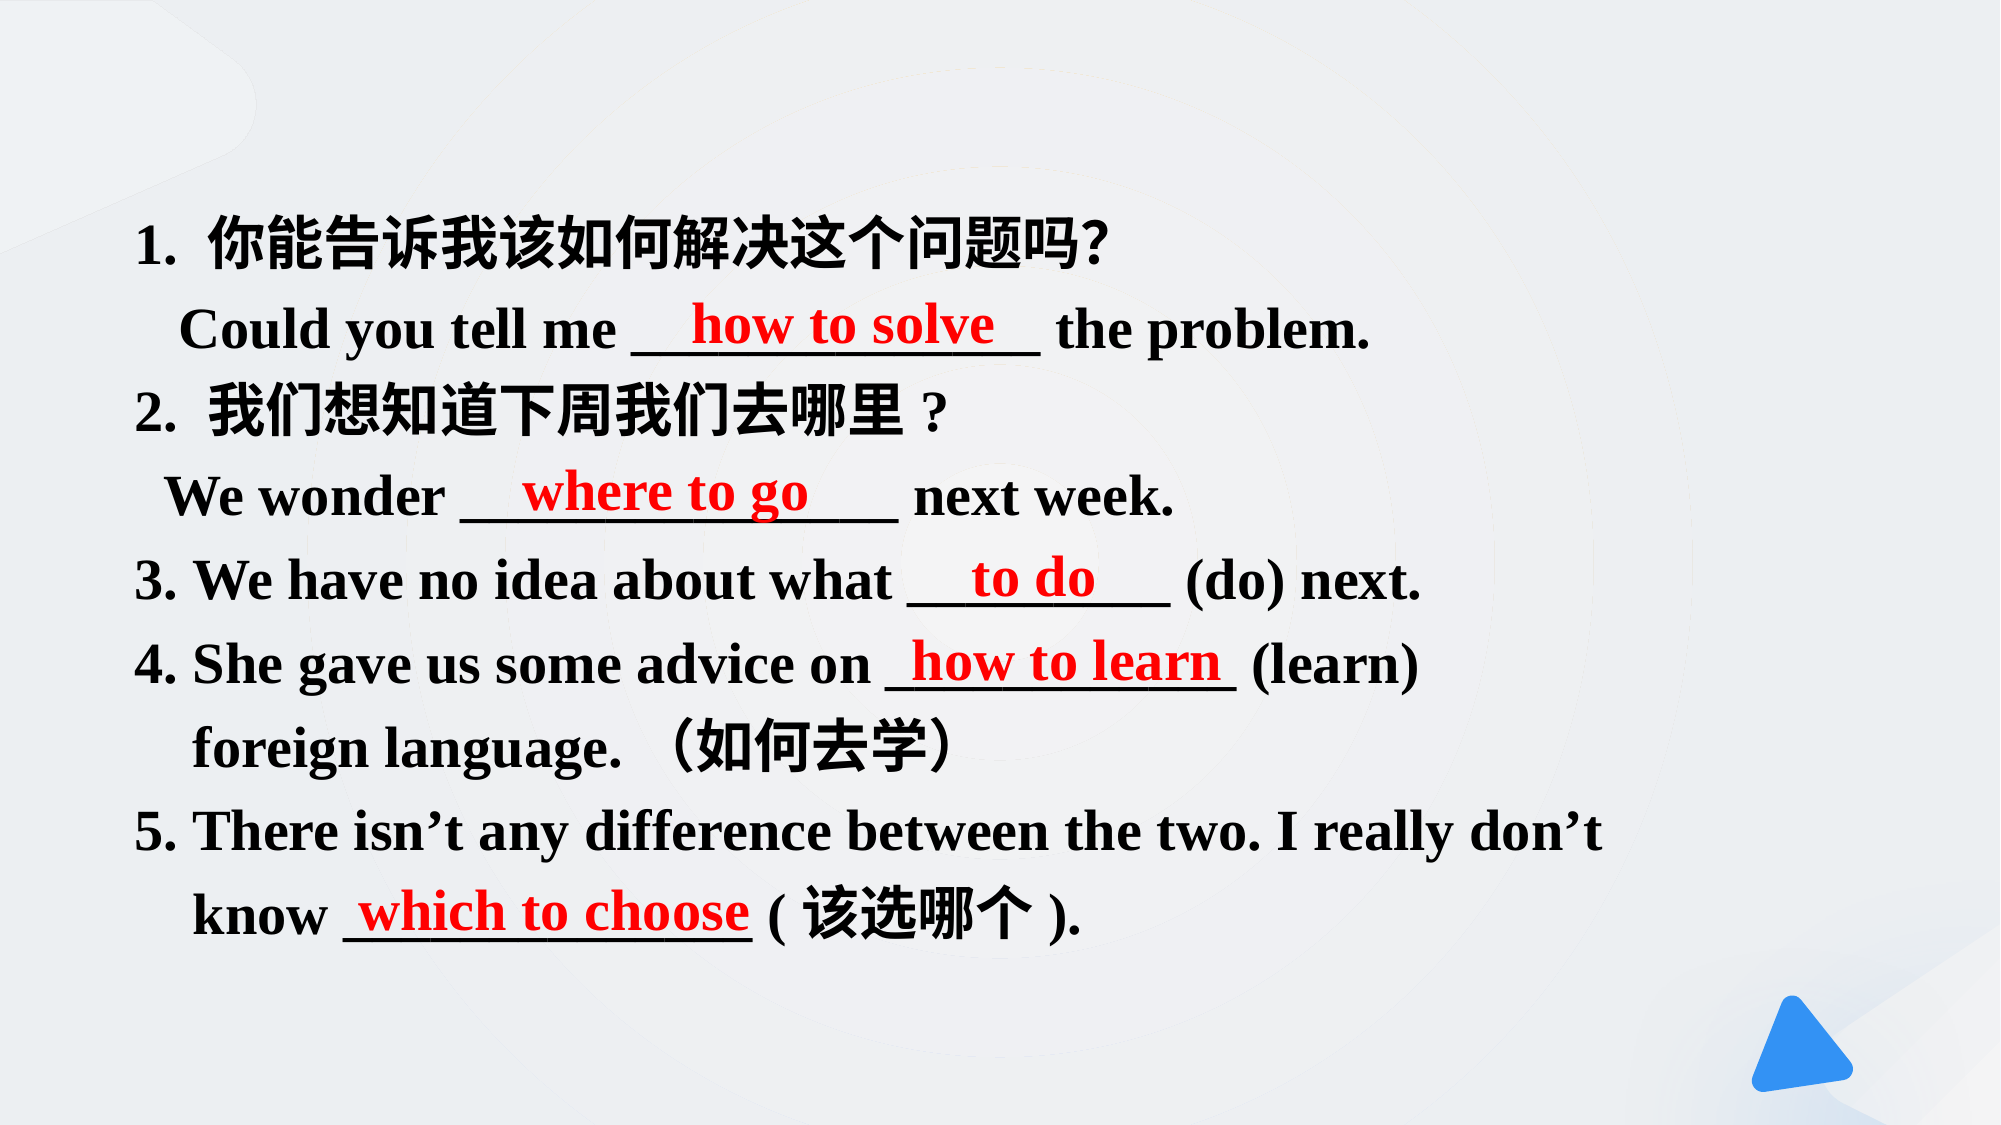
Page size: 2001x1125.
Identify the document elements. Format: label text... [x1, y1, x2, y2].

text_box how to learn [896, 614, 1355, 700]
text_box where to go [507, 444, 943, 530]
text_box how to solve [676, 278, 1144, 363]
text_box 1. 你能告诉我该如何解决这个问题吗？ Could you tell me ______________ the problem. 2. 我们想知道下周我们去哪里? We wonder _______________ next week. 3. We have no idea about what _________ (do) next. 4. She gave us some advice on ____________ (learn) foreign language.（如何去学） 5. There isn’t any difference between the two. I really don’t know ______________ (该选哪个). [120, 115, 2000, 1085]
text_box which to choose [343, 864, 926, 950]
text_box to do [956, 530, 1189, 614]
